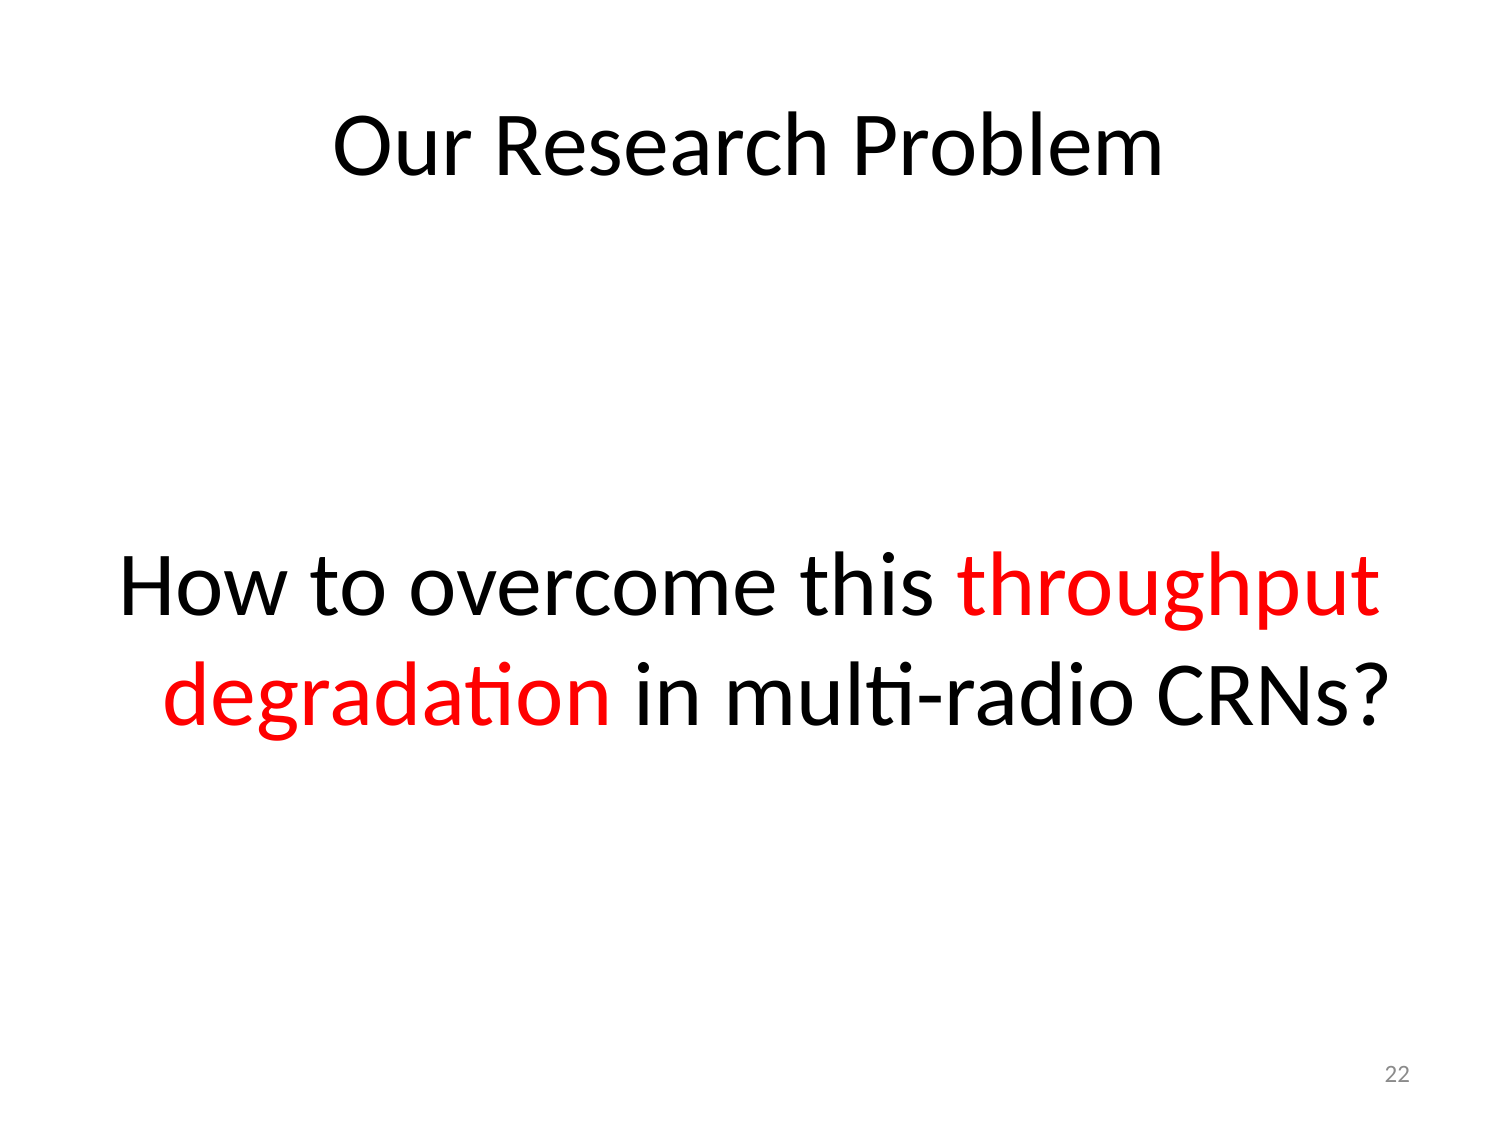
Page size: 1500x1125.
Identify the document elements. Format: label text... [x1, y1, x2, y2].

list How to overcome this throughput degradation in multi-radio CRNs? [75, 262, 1425, 1005]
slide_number 22 [1074, 1042, 1425, 1103]
title Our Research Problem [75, 45, 1425, 233]
